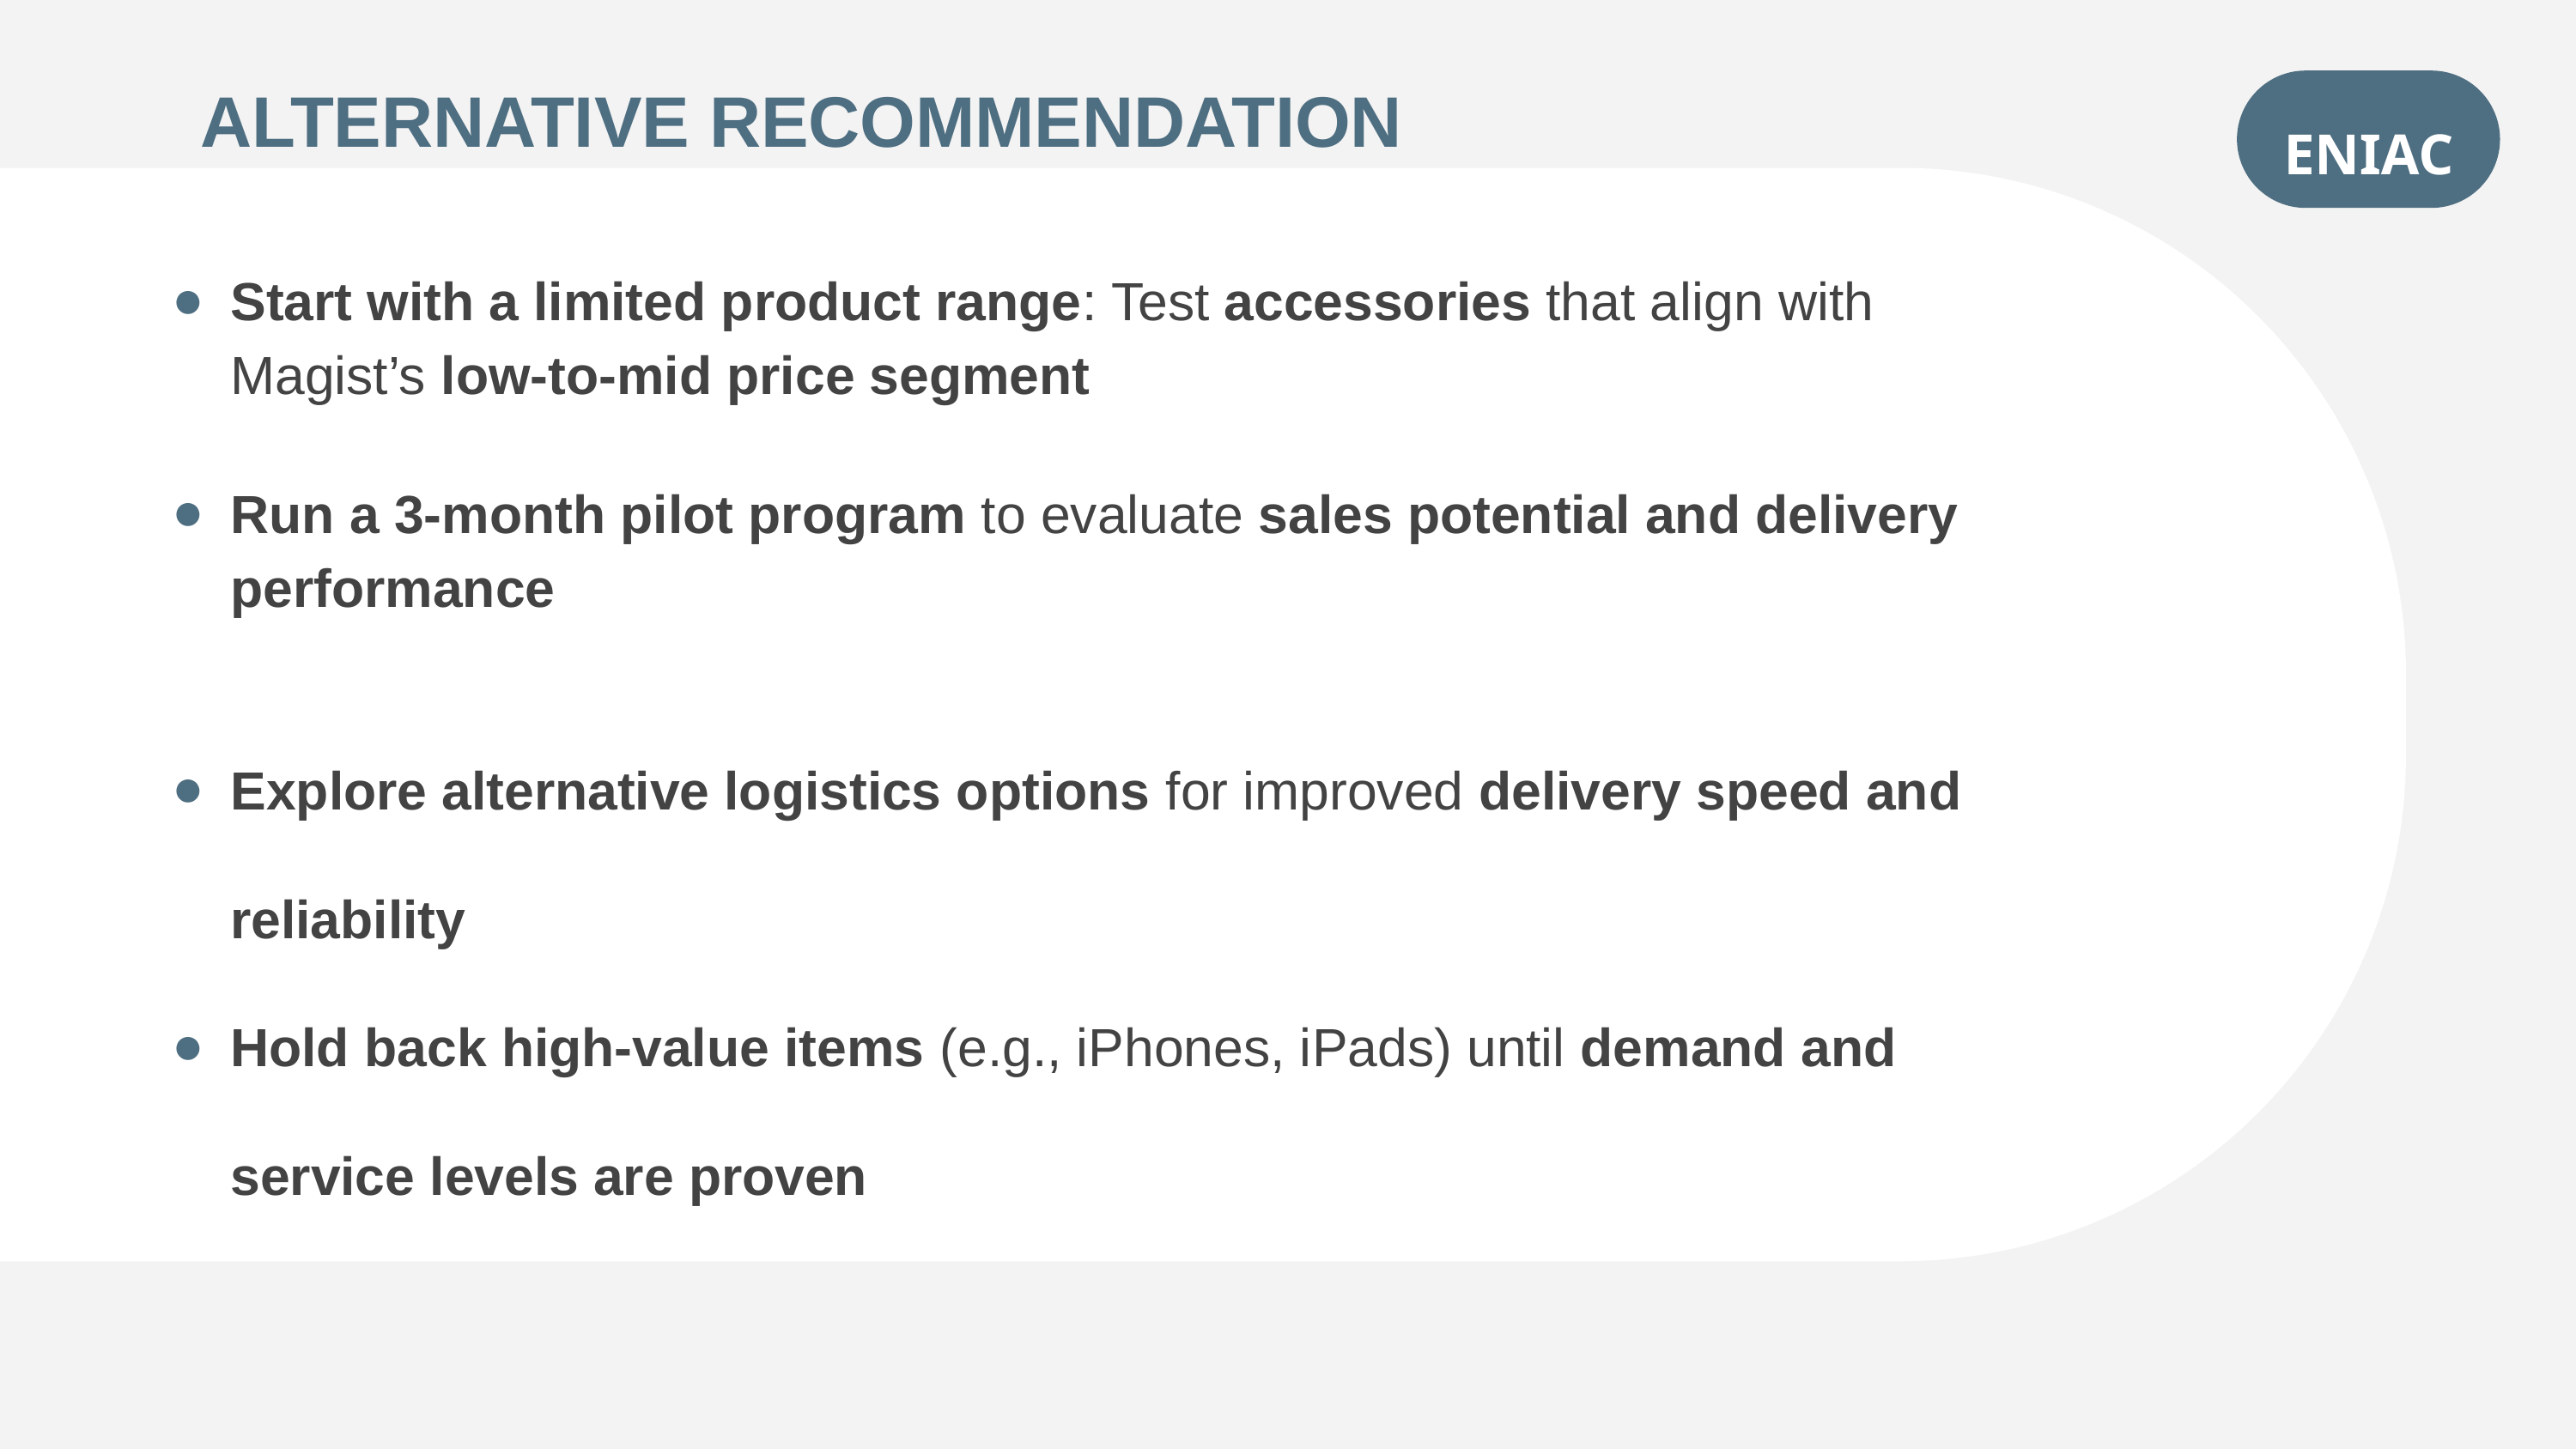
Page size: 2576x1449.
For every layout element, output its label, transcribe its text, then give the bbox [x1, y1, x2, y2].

text_box [0, 168, 2406, 1261]
text_box ALTERNATIVE RECOMMENDATION [200, 62, 1560, 161]
text_box Start with a limited product range: Test accessories that align with Magist’s low-to-mid price segment Run a 3-month pilot program to evaluate sales potential and delivery performance Explore alternative logistics options for improved delivery speed and reliability Hold back high-value items (e.g., iPhones, iPads) until demand and service levels are proven [153, 245, 2020, 1267]
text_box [2236, 52, 2500, 227]
